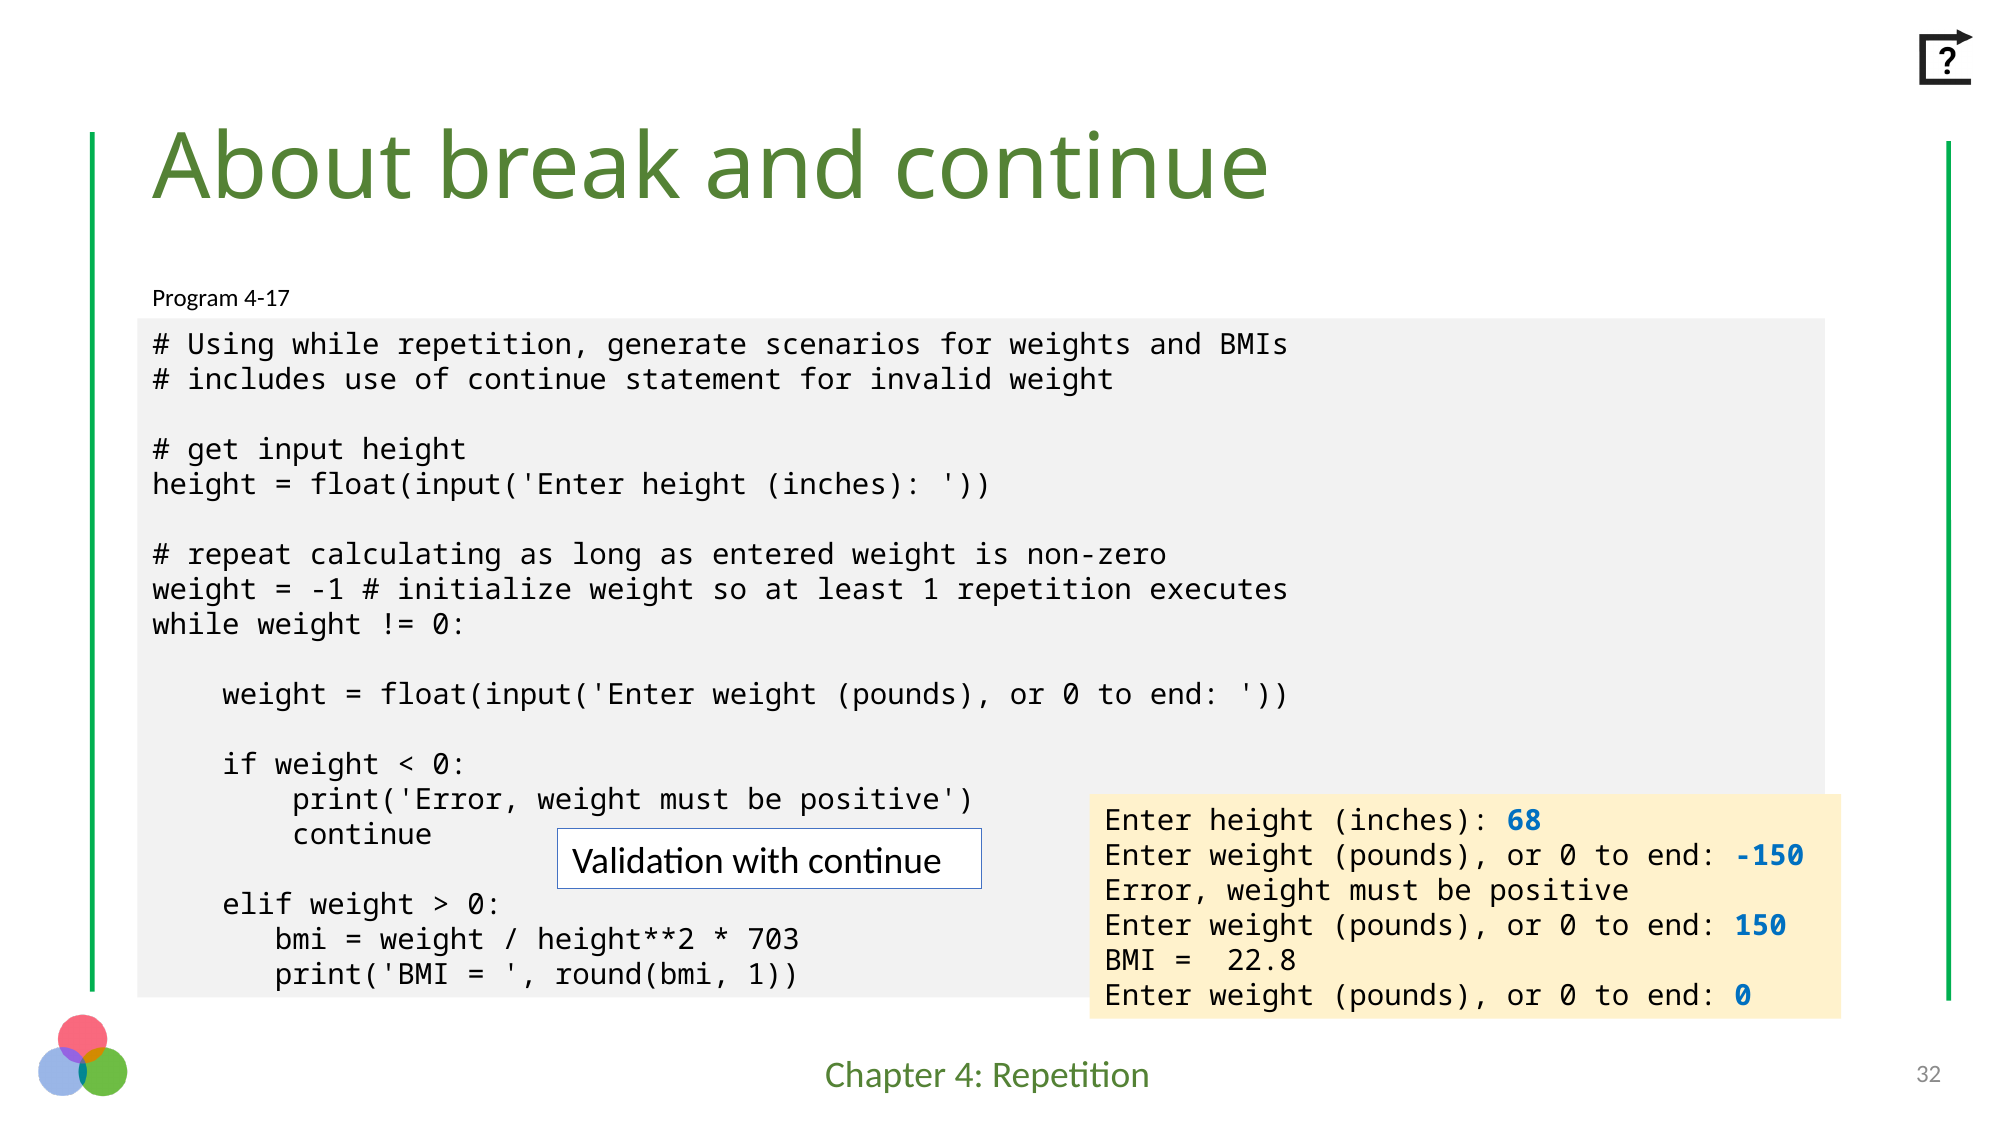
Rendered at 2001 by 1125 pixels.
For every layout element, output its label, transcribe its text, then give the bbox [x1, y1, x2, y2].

picture [1916, 29, 1973, 85]
picture [34, 1011, 131, 1100]
text_box Program 4-17 [137, 274, 442, 320]
title About break and continue [137, 59, 1863, 278]
slide_number 32 [1506, 1042, 1957, 1103]
text_box # Using while repetition, generate scenarios for weights and BMIs # includes use of continue statement for invalid weight # get input height height = float(input('Enter height (inches): ')) # repeat calculating as long as entered weight is non-zero weight = -1 # initialize weight so at least 1 repetition executes while weight != 0: weight = float(input('Enter weight (pounds), or 0 to end: ')) if weight < 0: print('Error, weight must be positive') continue elif weight > 0: bmi = weight / height**2 * 703 print('BMI = ', round(bmi, 1)) [137, 318, 1825, 998]
text_box Enter height (inches): 68 Enter weight (pounds), or 0 to end: -150 Error, weight must be positive Enter weight (pounds), or 0 to end: 150 BMI = 22.8 Enter weight (pounds), or 0 to end: 0 [1089, 794, 1842, 1019]
text_box Validation with continue [557, 828, 982, 889]
